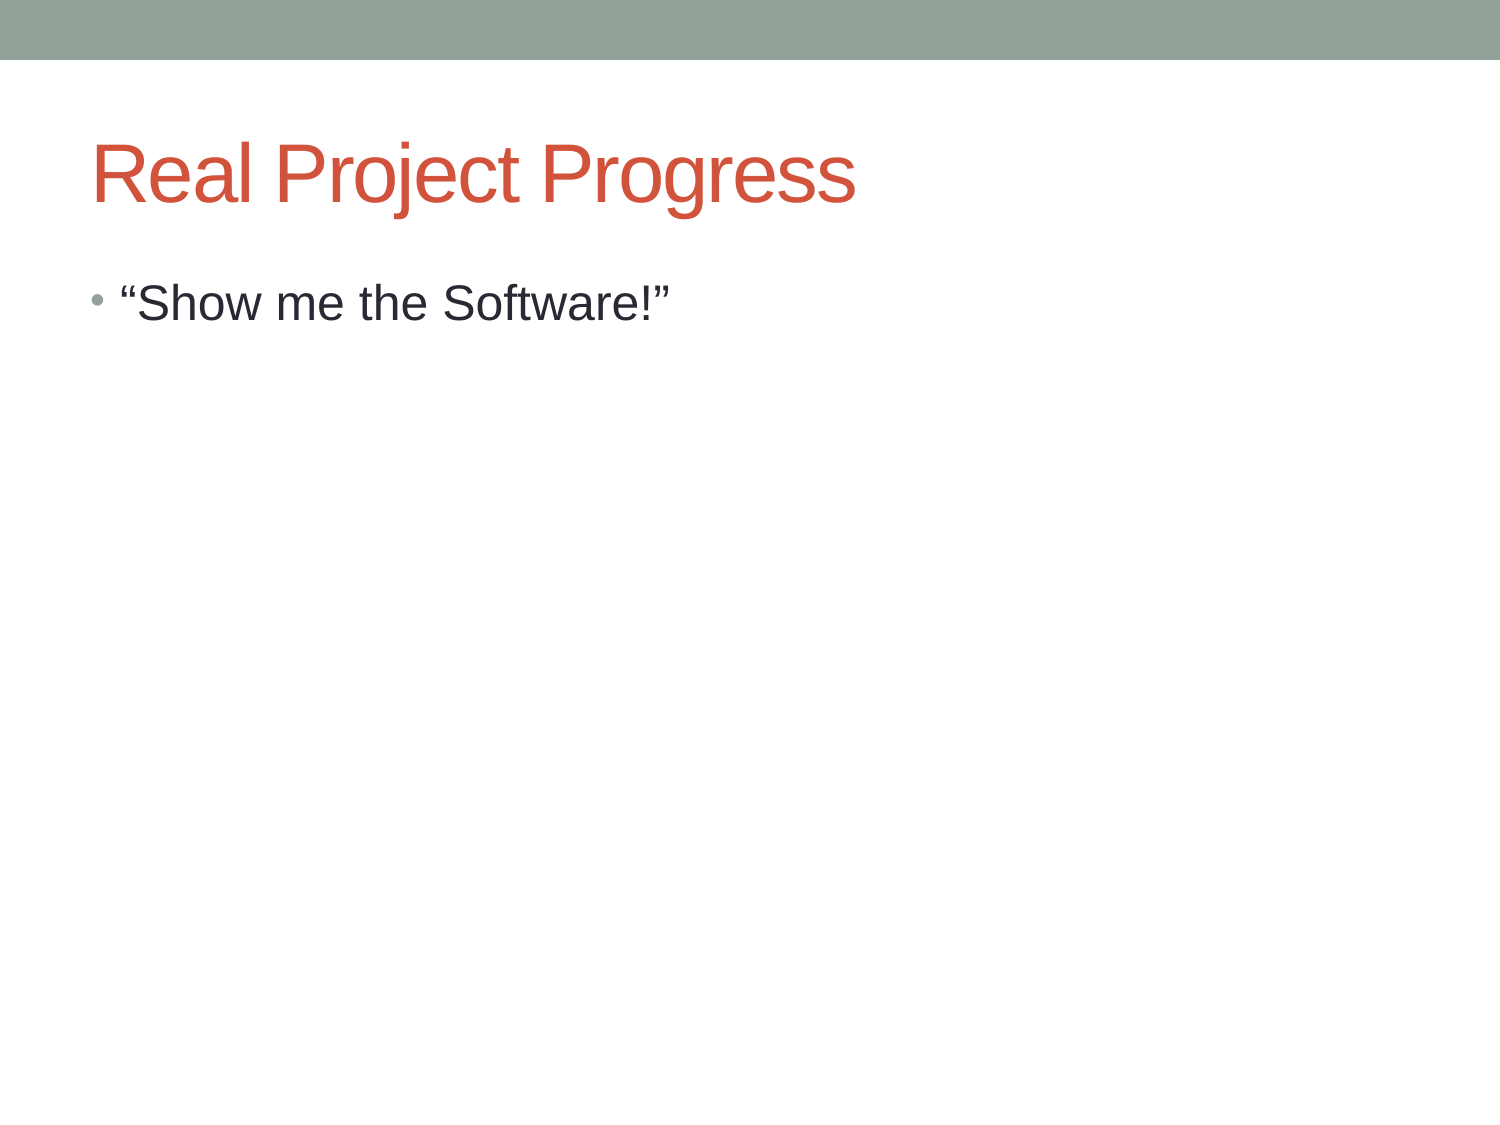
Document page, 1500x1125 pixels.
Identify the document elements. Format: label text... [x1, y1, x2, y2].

list “Show me the Software!” [75, 262, 1425, 1063]
title Real Project Progress [75, 87, 1425, 250]
